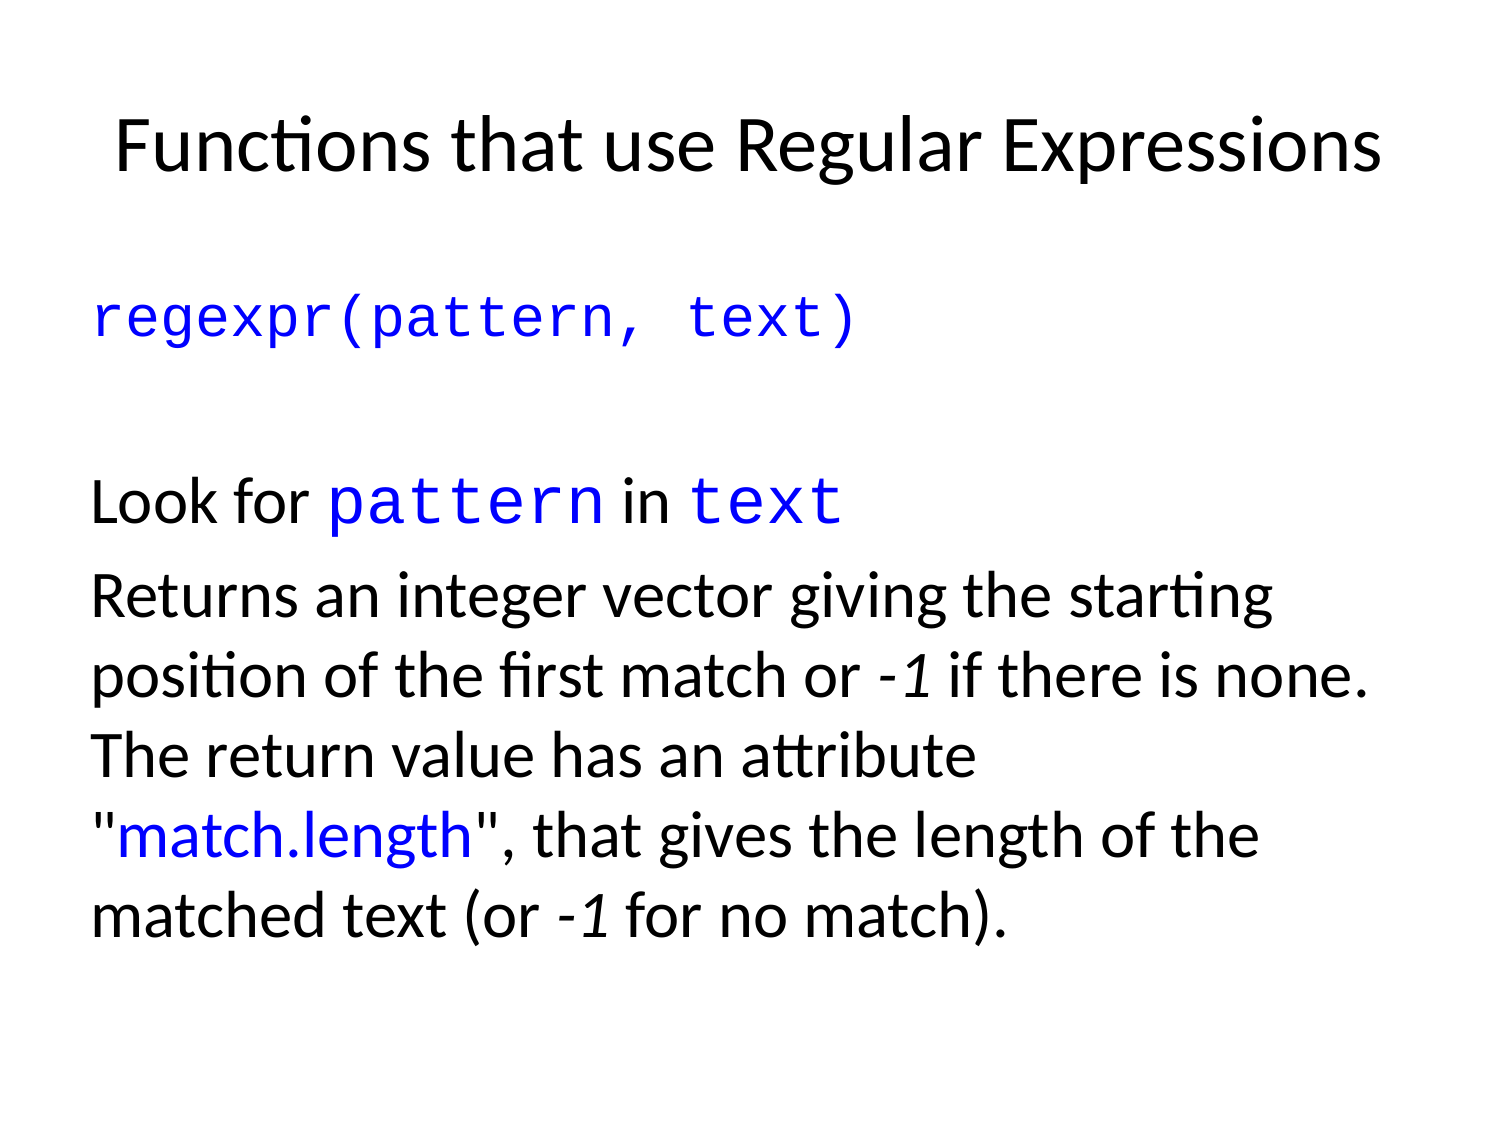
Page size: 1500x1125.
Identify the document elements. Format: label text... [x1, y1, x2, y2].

title Functions that use Regular Expressions [75, 45, 1425, 233]
list regexpr(pattern, text) Look for pattern in text Returns an integer vector giving the starting position of the first match or -1 if there is none. The return value has an attribute "match.length", that gives the length of the matched text (or -1 for no match). [75, 262, 1425, 1005]
